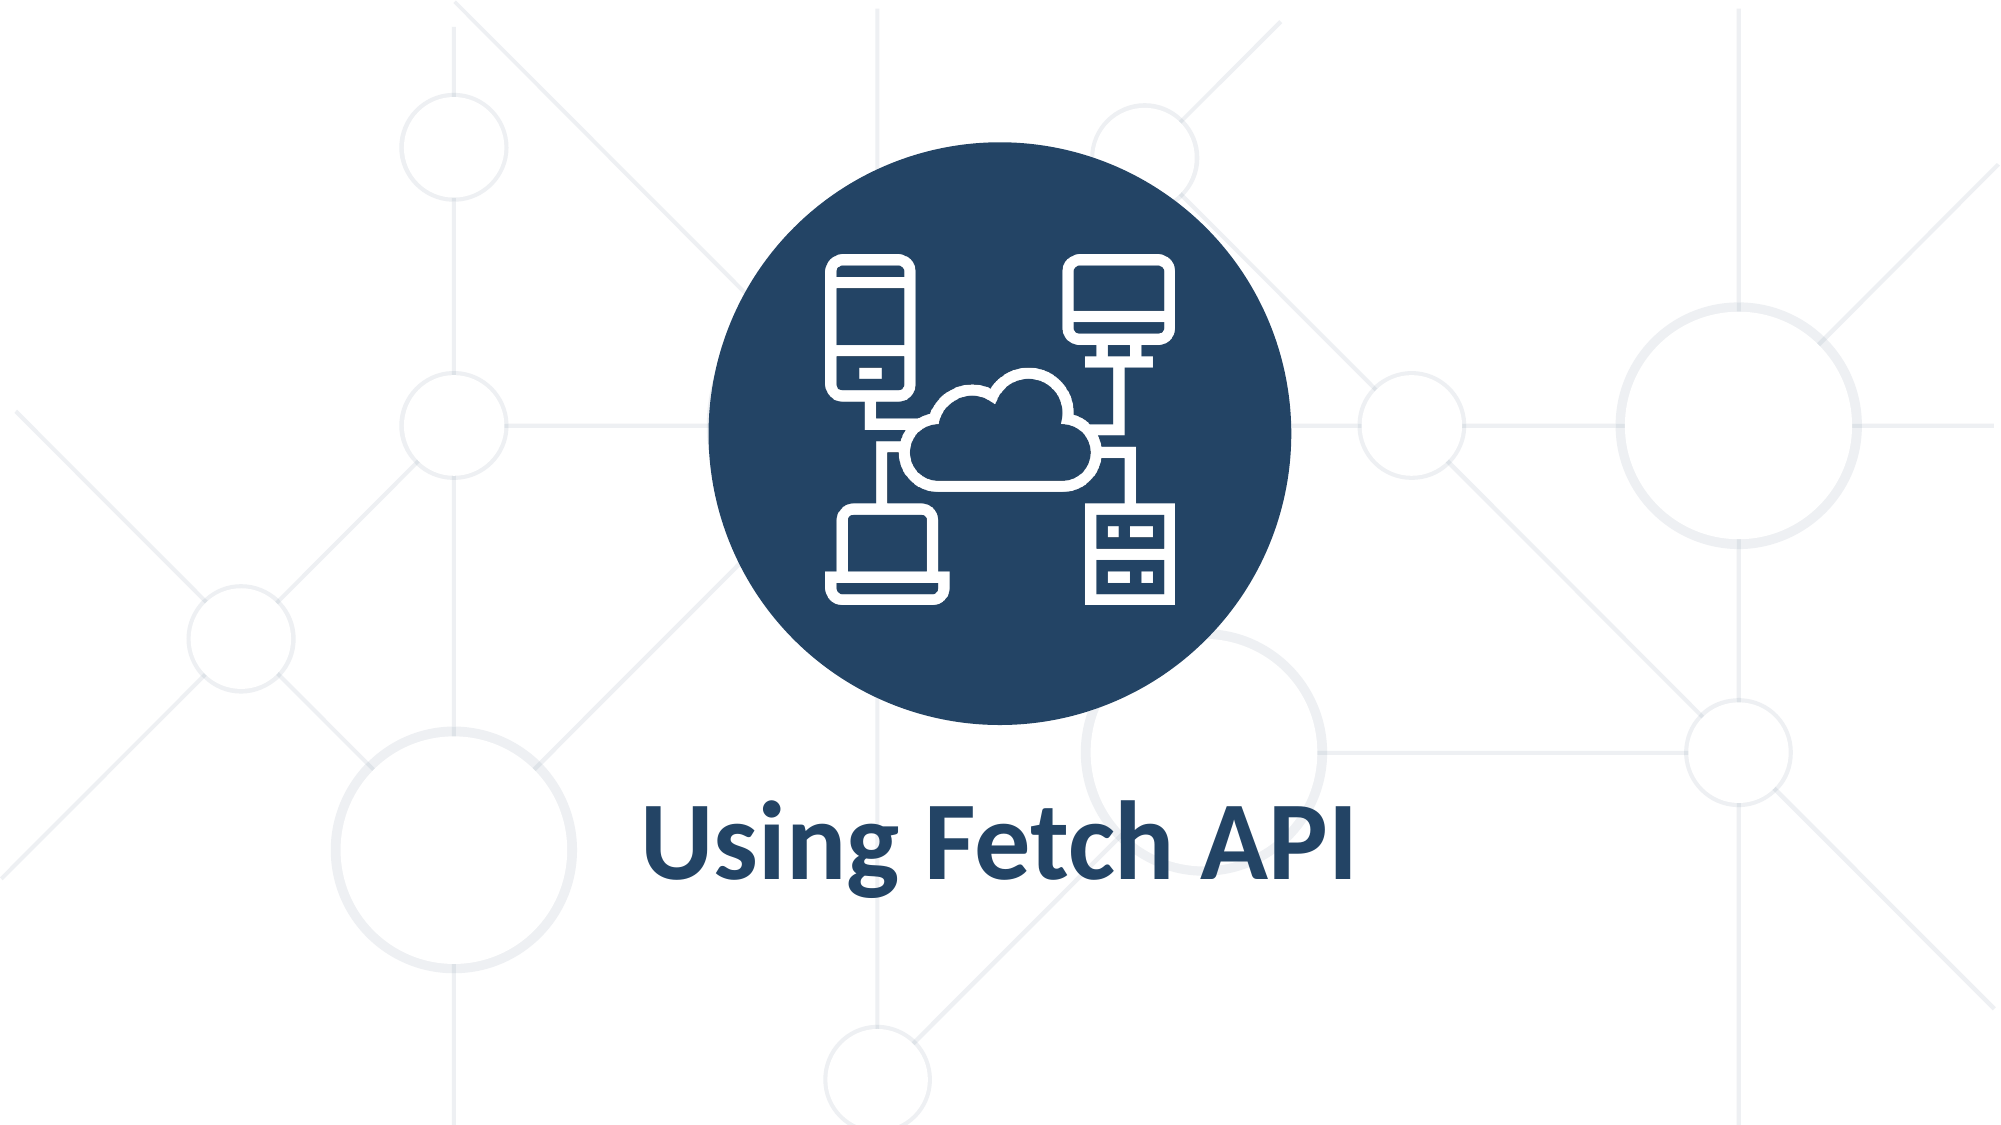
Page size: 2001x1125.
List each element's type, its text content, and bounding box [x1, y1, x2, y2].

title Using Fetch API [100, 771, 1900, 898]
picture [824, 254, 1176, 606]
